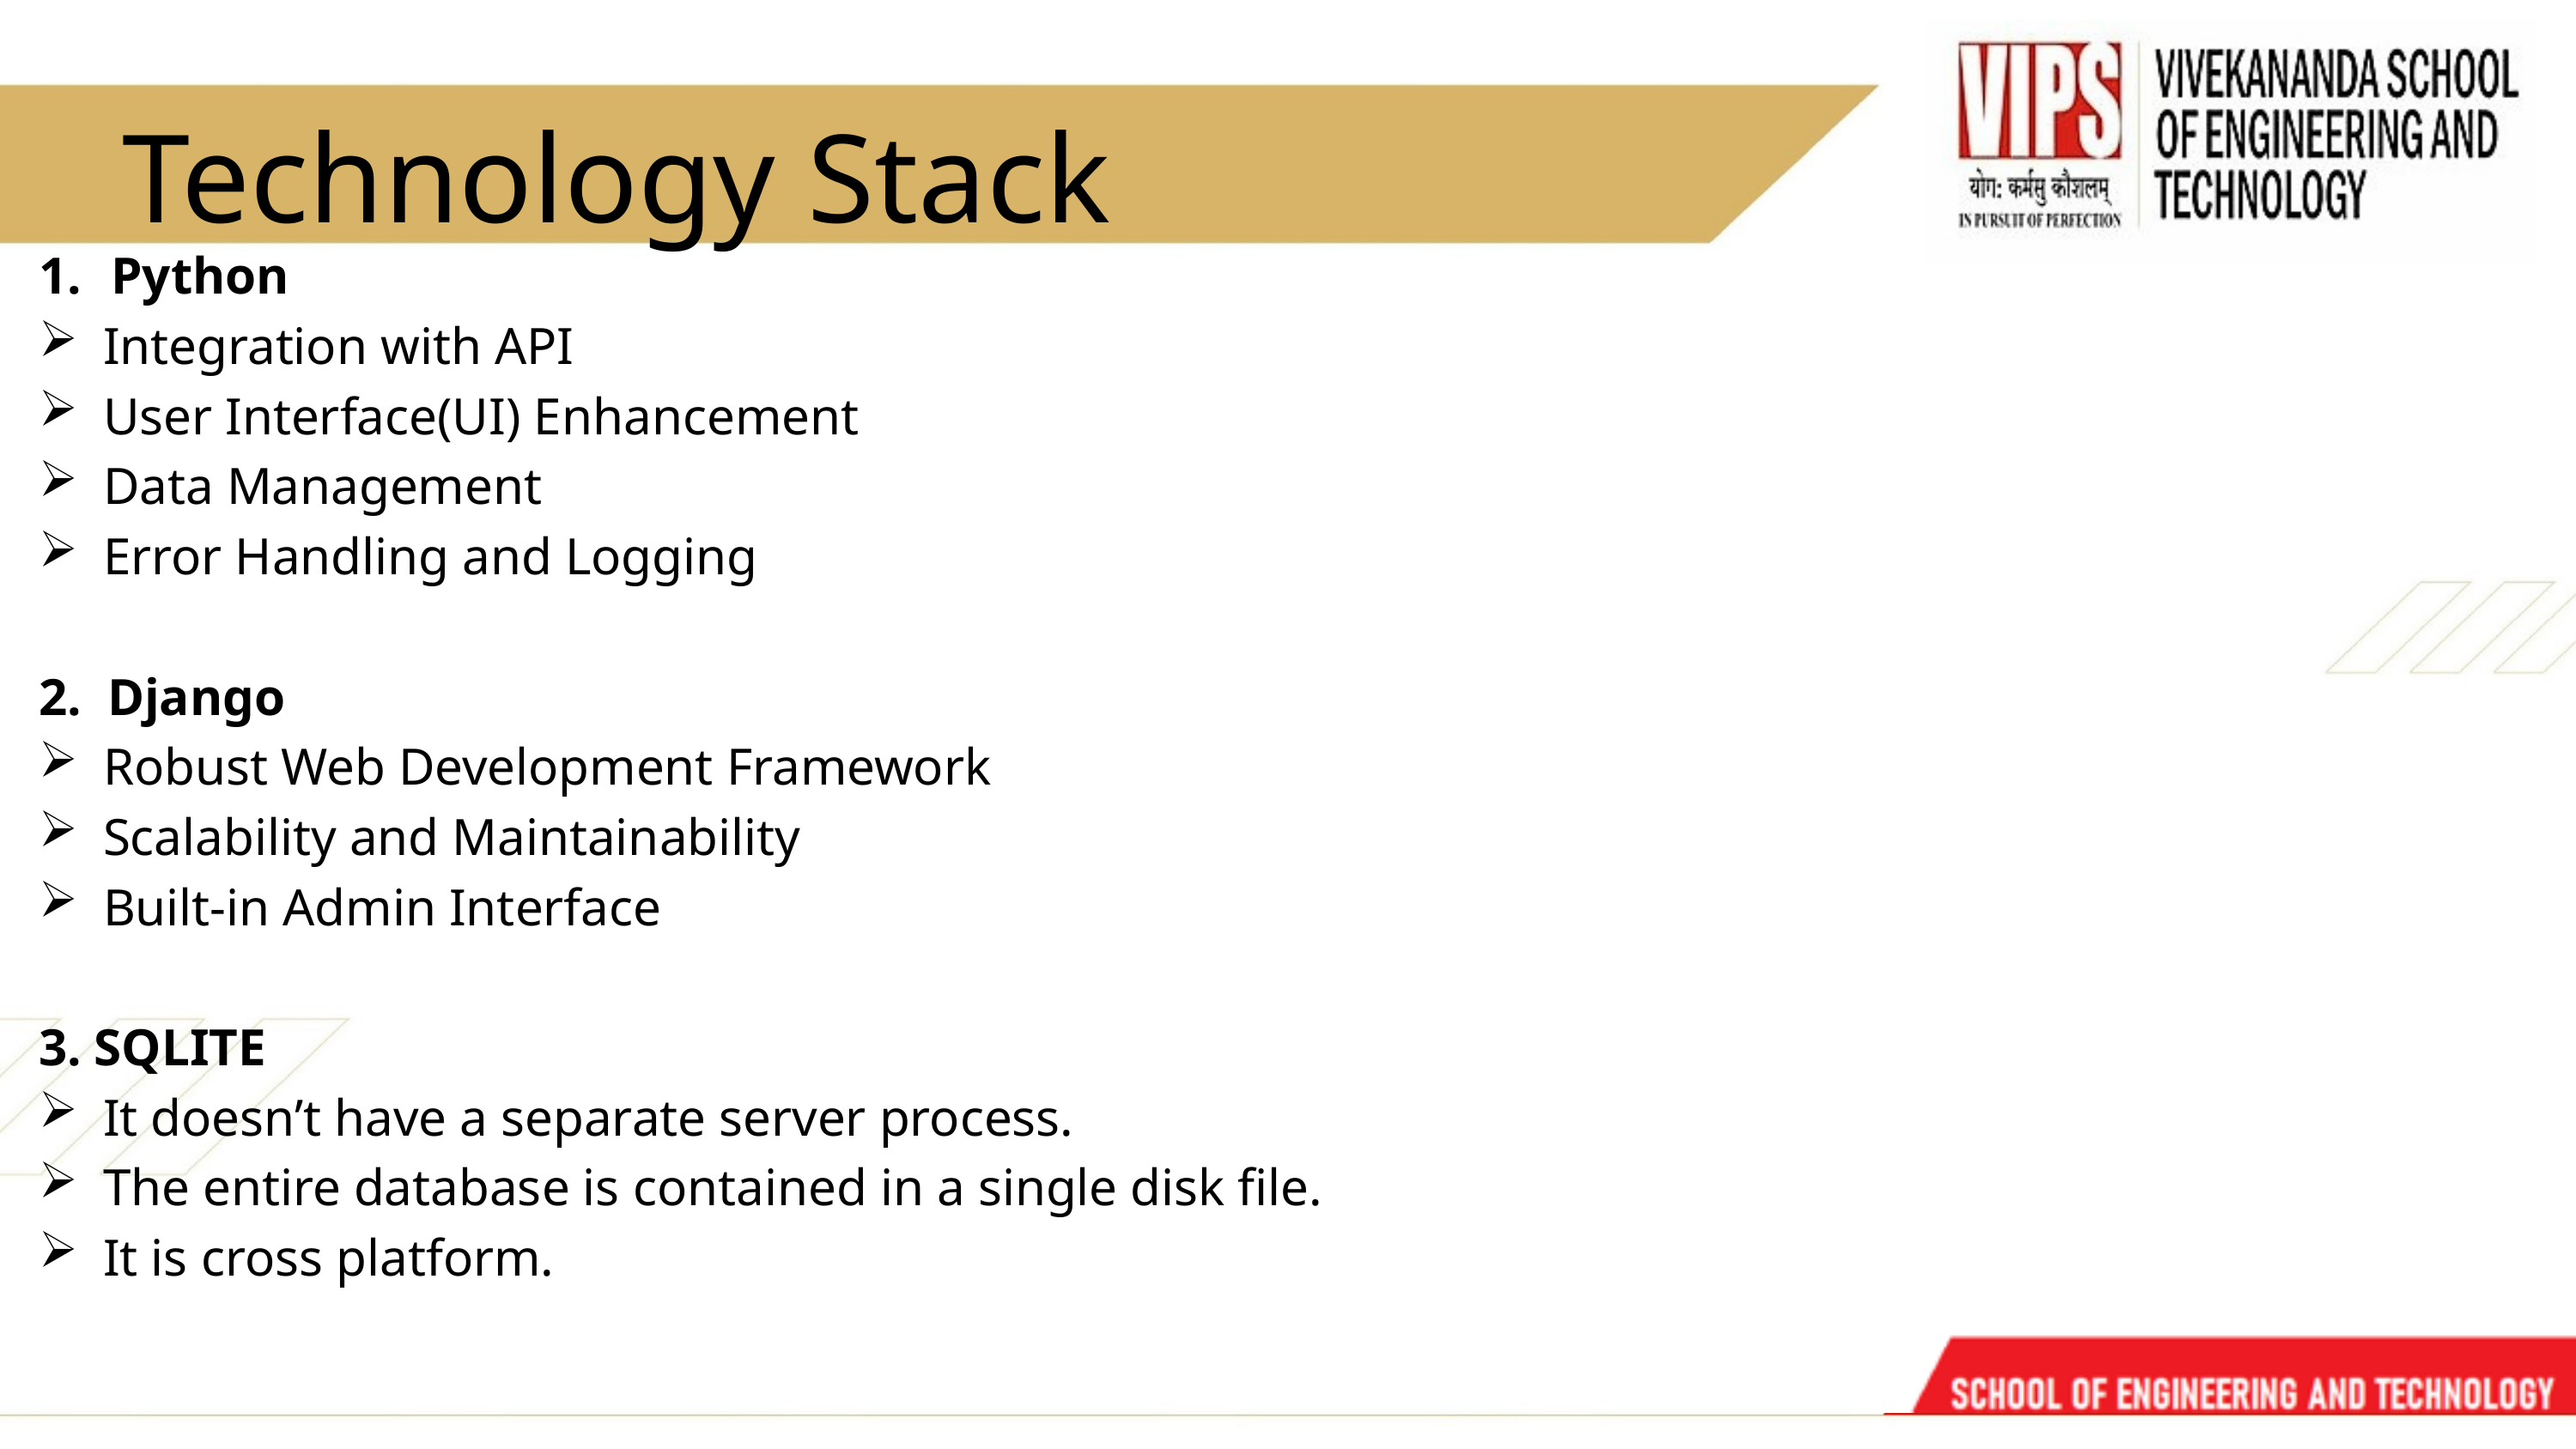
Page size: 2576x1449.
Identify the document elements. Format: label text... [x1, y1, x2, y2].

text_box [1851, 1303, 2576, 1413]
text_box Technology Stack [0, 76, 1288, 247]
text_box [0, 0, 2576, 1449]
text_box [1925, 20, 2538, 265]
text_box Python Integration with API User Interface(UI) Enhancement Data Management Error Handling and Logging 2. Django Robust Web Development Framework Scalability and Maintainability Built-in Admin Interface 3. SQLITE It doesn’t have a separate server process. The entire database is contained in a single disk file. It is cross platform. [39, 233, 2497, 1287]
